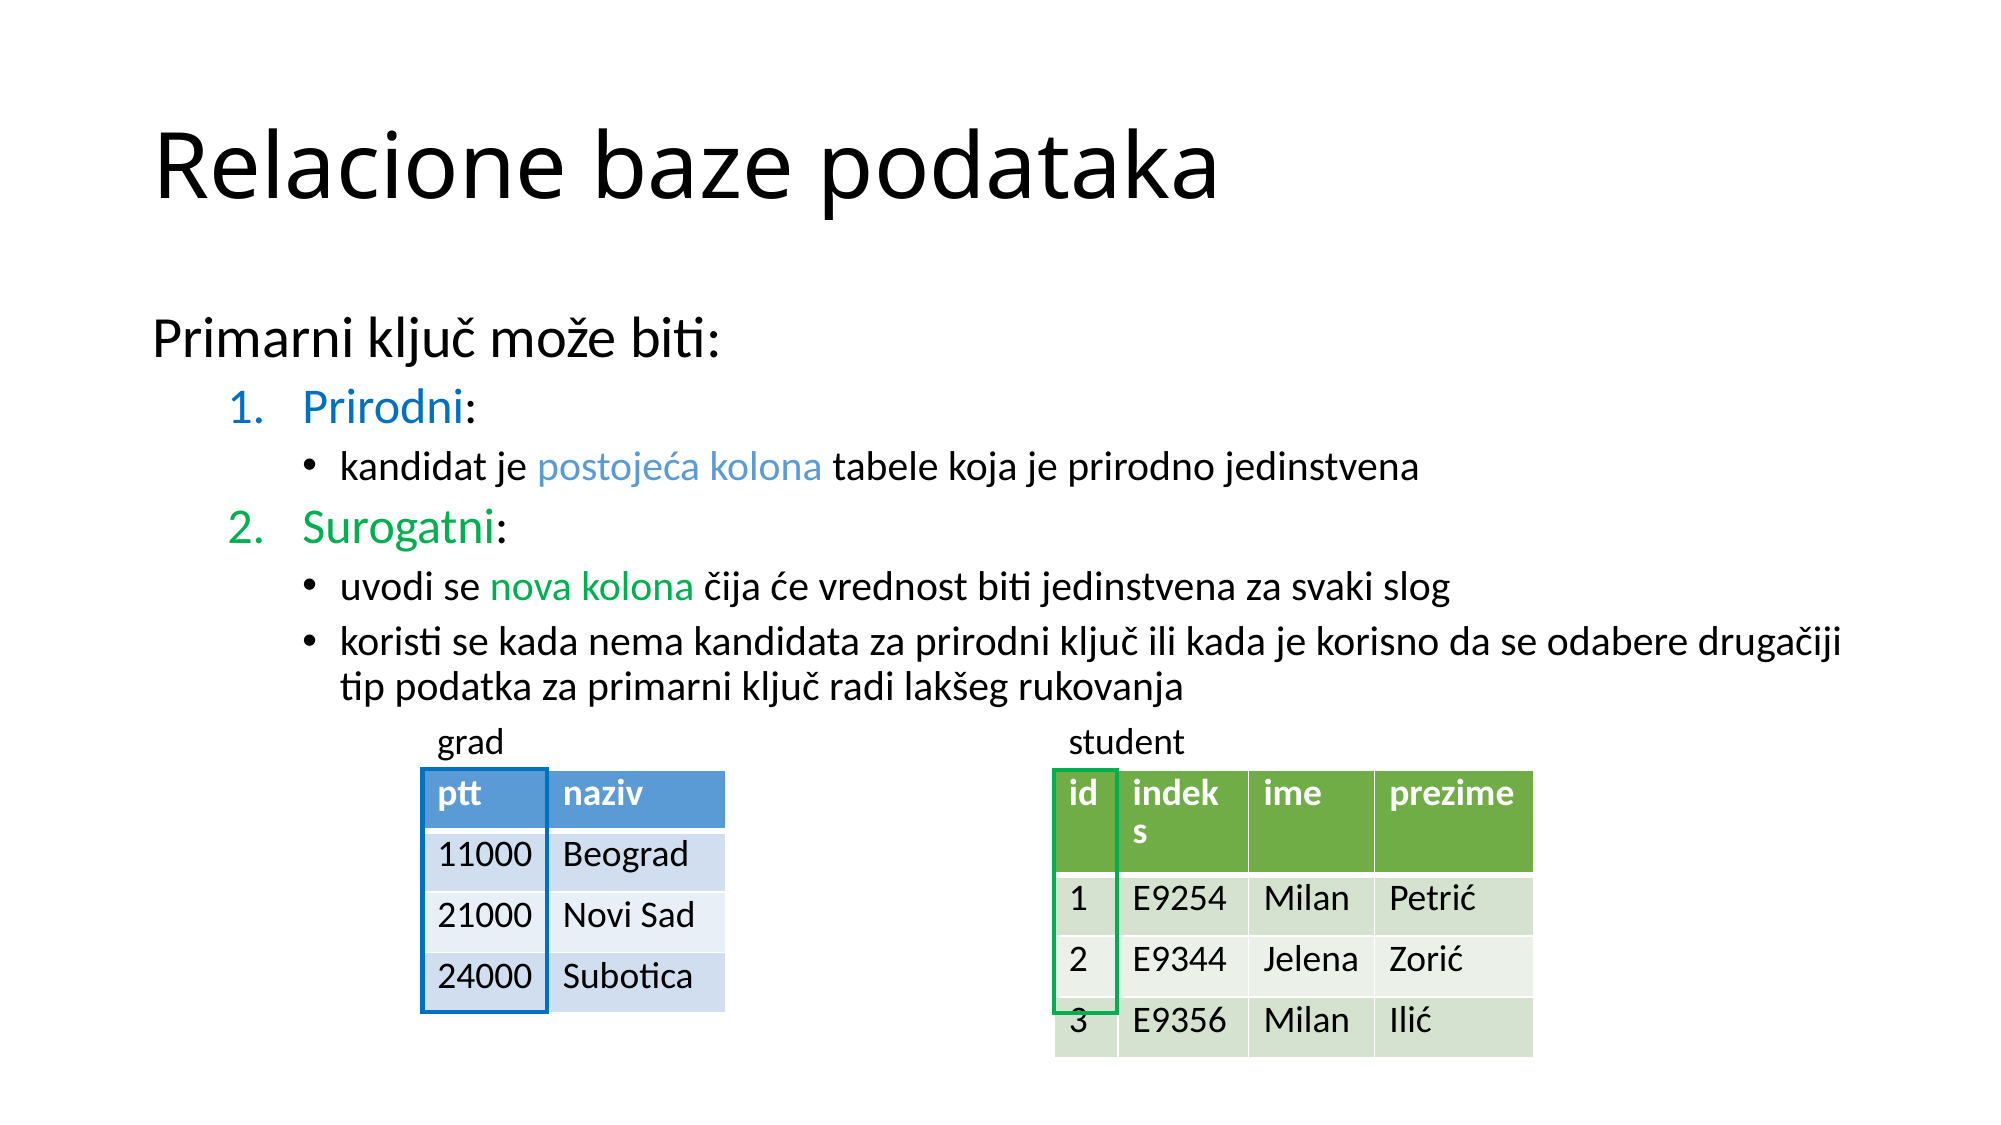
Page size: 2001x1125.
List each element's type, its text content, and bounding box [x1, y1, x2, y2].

table_cell Milan [1249, 998, 1374, 1057]
text_box grad [422, 709, 531, 768]
text_box [1053, 769, 1118, 1014]
table_cell Beograd [549, 834, 725, 891]
text_box student [1053, 709, 1209, 770]
table_cell E9344 [1119, 937, 1248, 996]
table_cell Subotica [549, 953, 725, 1012]
table_cell E9356 [1119, 998, 1248, 1057]
table_cell 3 [1055, 1014, 1117, 1057]
table_cell Milan [1249, 878, 1374, 935]
table_cell Zorić [1375, 937, 1533, 996]
table_cell Novi Sad [549, 893, 725, 952]
table_header ime [1249, 771, 1374, 872]
table_header indeks [1119, 771, 1248, 872]
table_cell Petrić [1375, 878, 1533, 935]
table_cell E9254 [1119, 878, 1248, 935]
list Primarni ključ može biti: Prirodni: kandidat je postojeća kolona tabele koja je prirodno jedinstvena Surogatni: uvodi se nova kolona čija će vrednost biti jedinstvena za svaki slog koristi se kada nema kandidata za prirodni ključ ili kada je korisno da se odabere drugačiji tip podatka za primarni ključ radi lakšeg rukovanja [137, 299, 1863, 1014]
table_cell Ilić [1375, 998, 1533, 1057]
table_header naziv [549, 771, 725, 828]
table_cell Jelena [1249, 937, 1374, 996]
text_box [421, 768, 548, 1013]
table_header prezime [1375, 771, 1533, 872]
title Relacione baze podataka [137, 59, 1863, 278]
